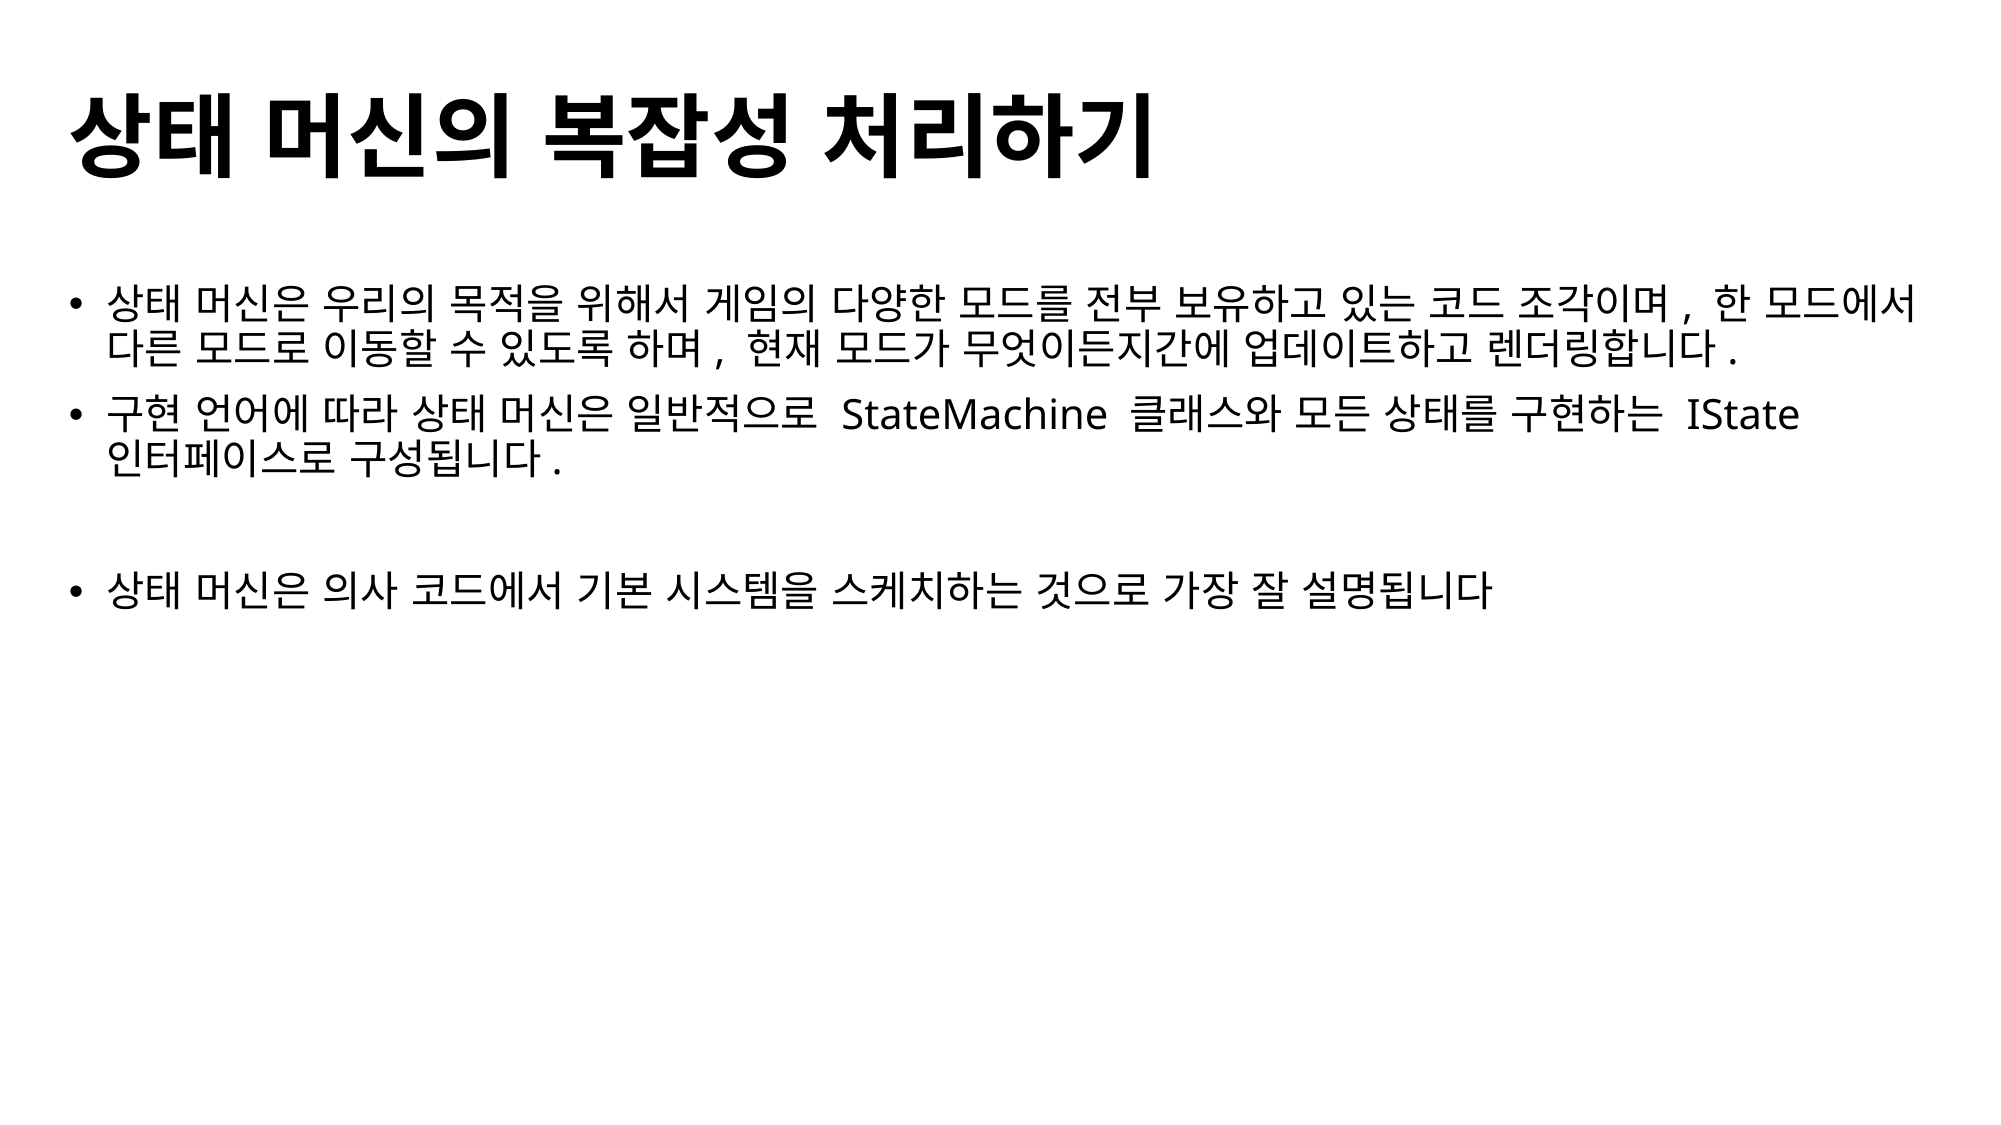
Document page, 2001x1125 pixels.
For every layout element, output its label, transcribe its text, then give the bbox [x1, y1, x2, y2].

list 상태 머신은 우리의 목적을 위해서 게임의 다양한 모드를 전부 보유하고 있는 코드 조각이며, 한 모드에서 다른 모드로 이동할 수 있도록 하며, 현재 모드가 무엇이든지간에 업데이트하고 렌더링합니다. 구현 언어에 따라 상태 머신은 일반적으로 StateMachine 클래스와 모든 상태를 구현하는 IState 인터페이스로 구성됩니다. 상태 머신은 의사 코드에서 기본 시스템을 스케치하는 것으로 가장 잘 설명됩니다 [54, 275, 1946, 1014]
title 상태 머신의 복잡성 처리하기 [54, 31, 1946, 250]
